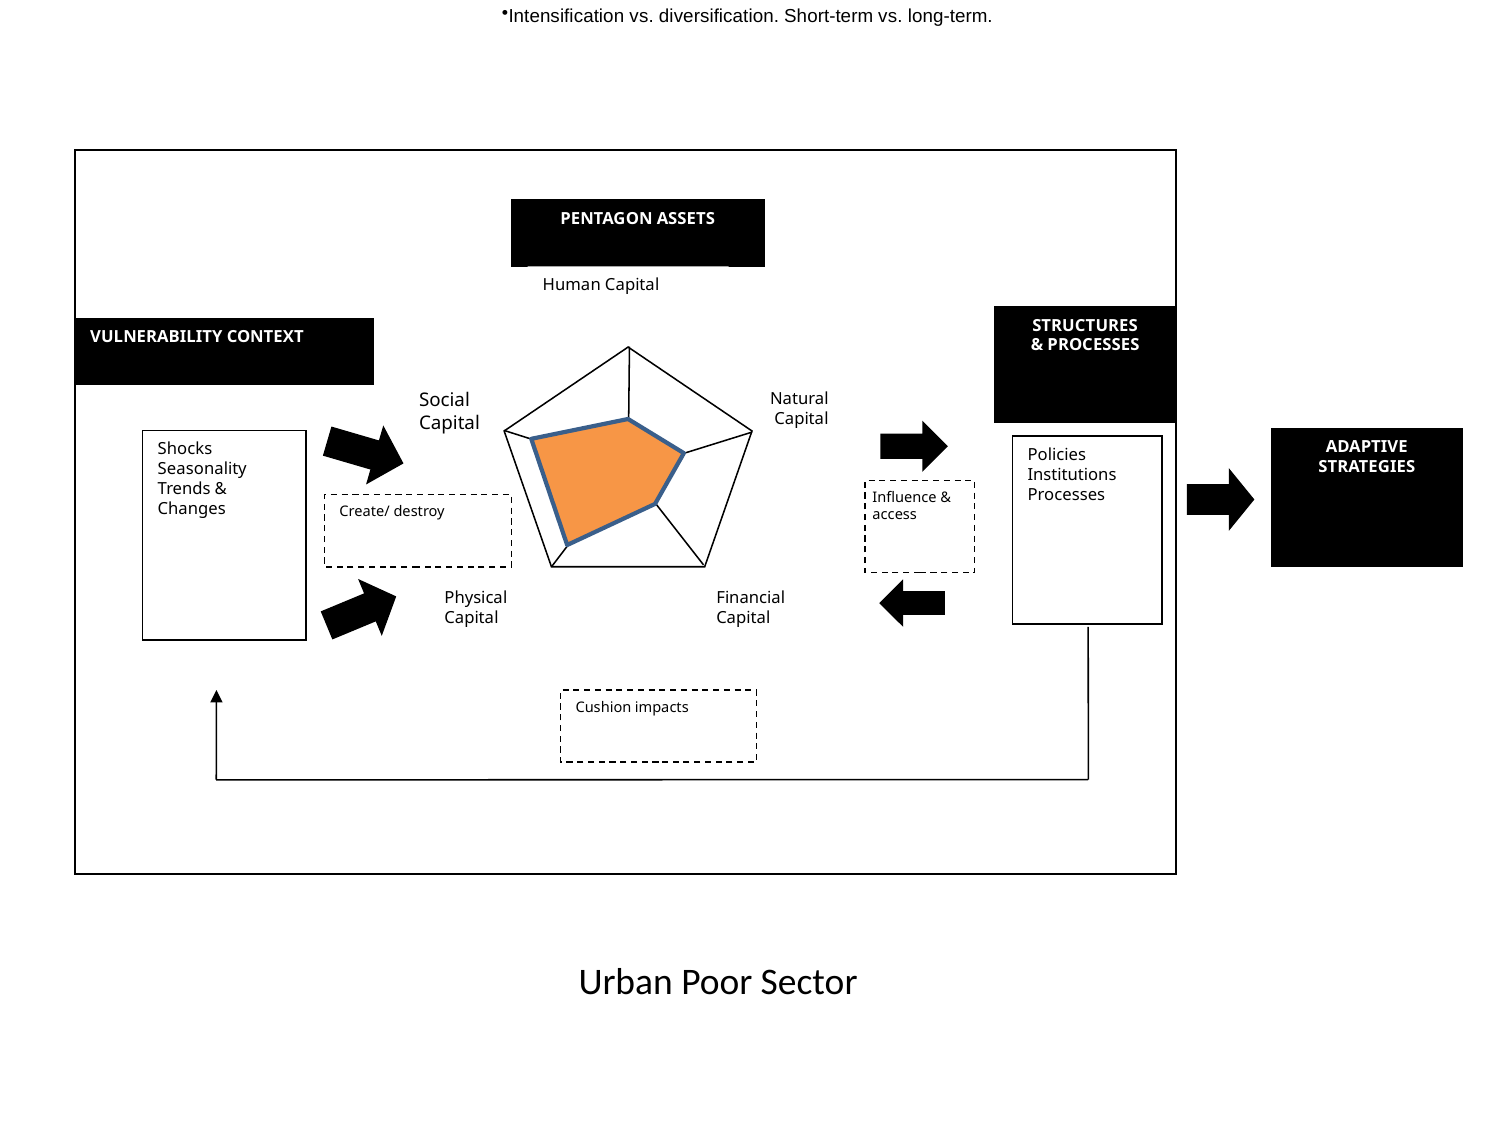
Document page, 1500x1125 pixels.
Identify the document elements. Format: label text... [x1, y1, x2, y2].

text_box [74, 149, 1463, 875]
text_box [629, 479, 704, 566]
text_box Intensification vs. diversification. Short-term vs. long-term. [486, 0, 1013, 74]
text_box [551, 479, 624, 567]
text_box Urban Poor Sector [361, 949, 1075, 1010]
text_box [503, 430, 630, 471]
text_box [632, 431, 753, 471]
